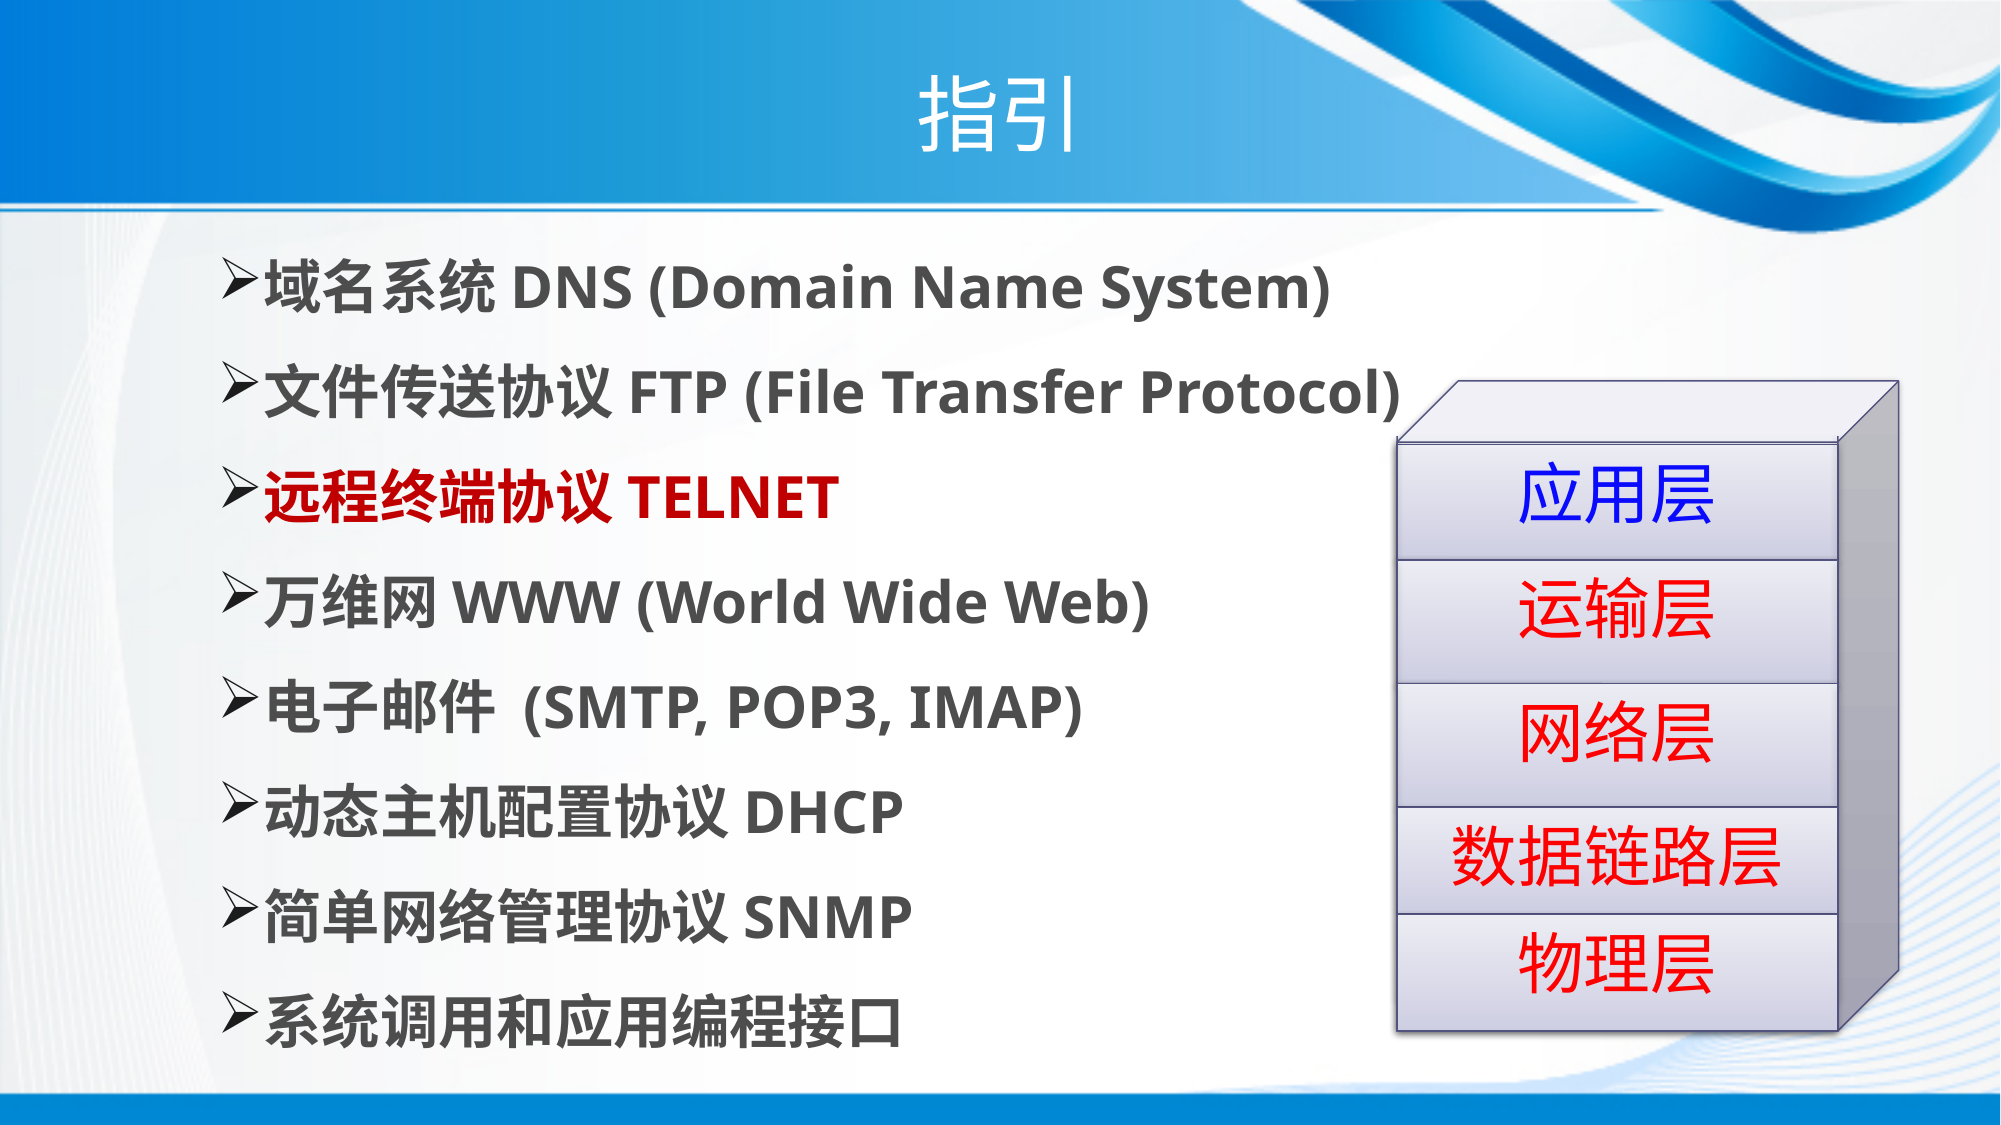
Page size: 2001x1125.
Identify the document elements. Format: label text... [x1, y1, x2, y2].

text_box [1396, 380, 1899, 1032]
picture [0, 0, 2001, 1125]
title 指引 [99, 45, 1900, 180]
list 域名系统DNS (Domain Name System) 文件传送协议FTP (File Transfer Protocol) 远程终端协议TELNET 万维网WWW (World Wide Web) 电子邮件 (SMTP, POP3, IMAP) 动态主机配置协议DHCP 简单网络管理协议SNMP 系统调用和应用编程接口 [144, 207, 1503, 1012]
